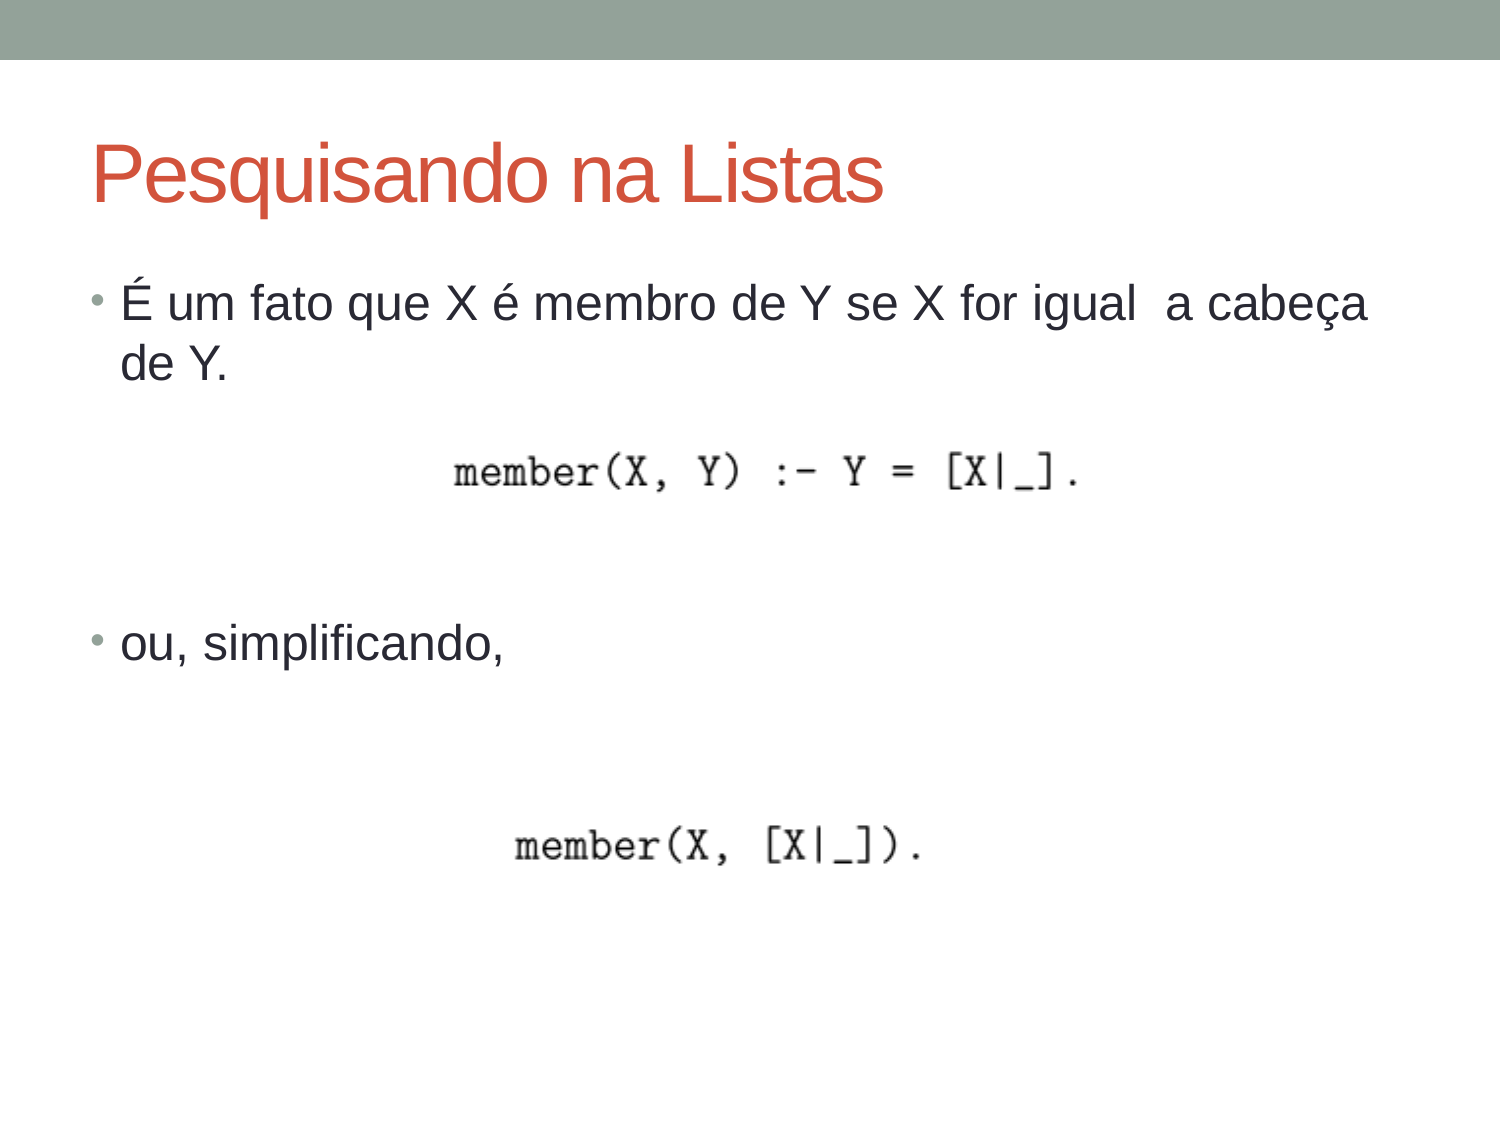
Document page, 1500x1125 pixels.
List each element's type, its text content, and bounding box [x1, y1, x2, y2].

picture [489, 786, 950, 882]
picture [430, 408, 1121, 516]
list É um fato que X é membro de Y se X for igual a cabeça de Y. ou, simplificando, [75, 262, 1425, 1063]
title Pesquisando na Listas [75, 87, 1425, 250]
